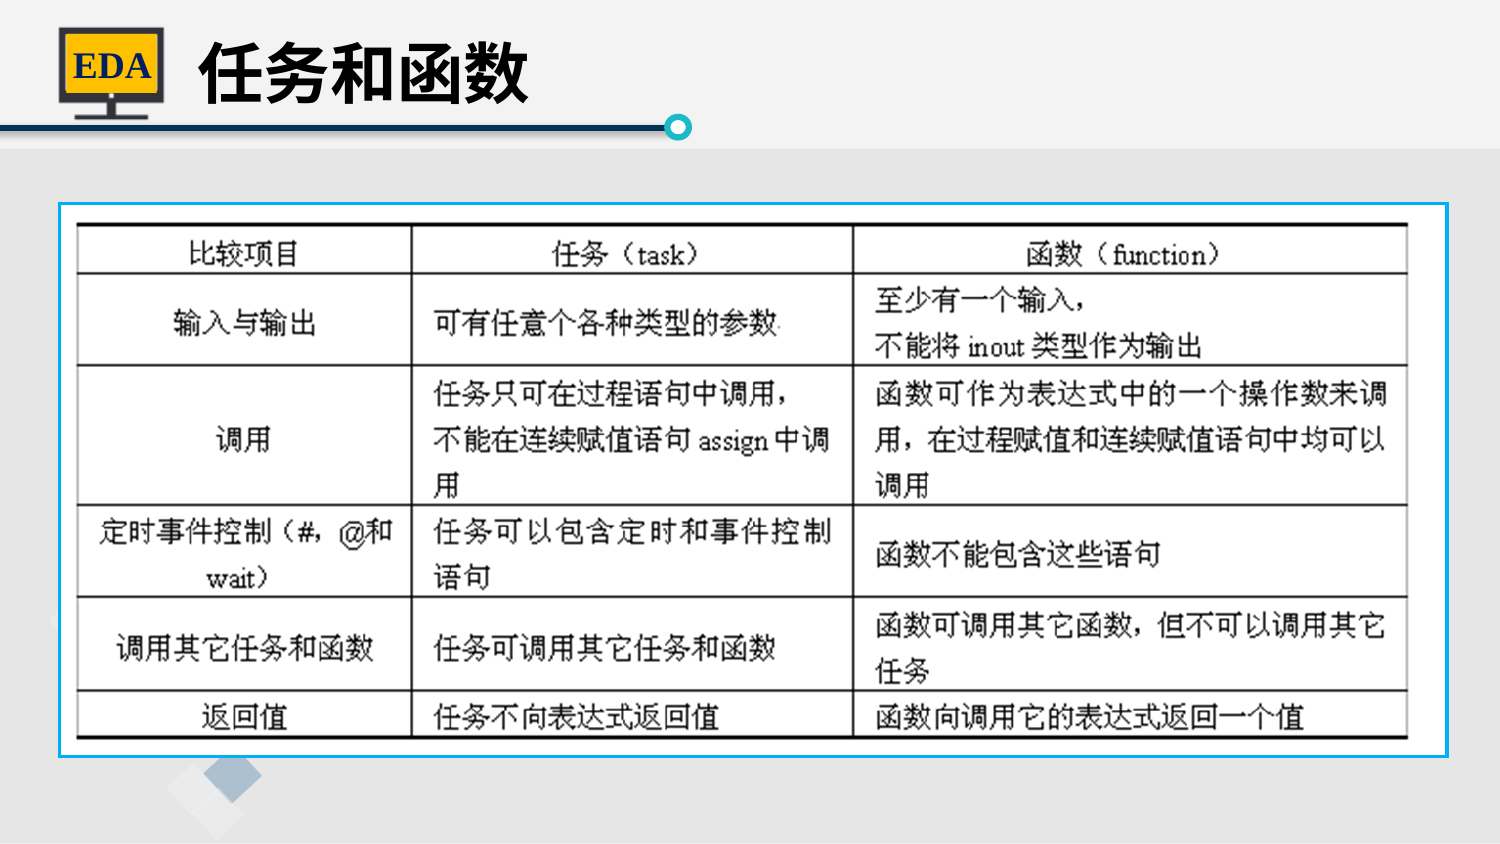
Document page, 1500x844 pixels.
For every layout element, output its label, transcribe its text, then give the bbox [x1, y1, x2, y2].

picture [62, 206, 1444, 754]
text_box 任务和函数 [182, 0, 1476, 159]
